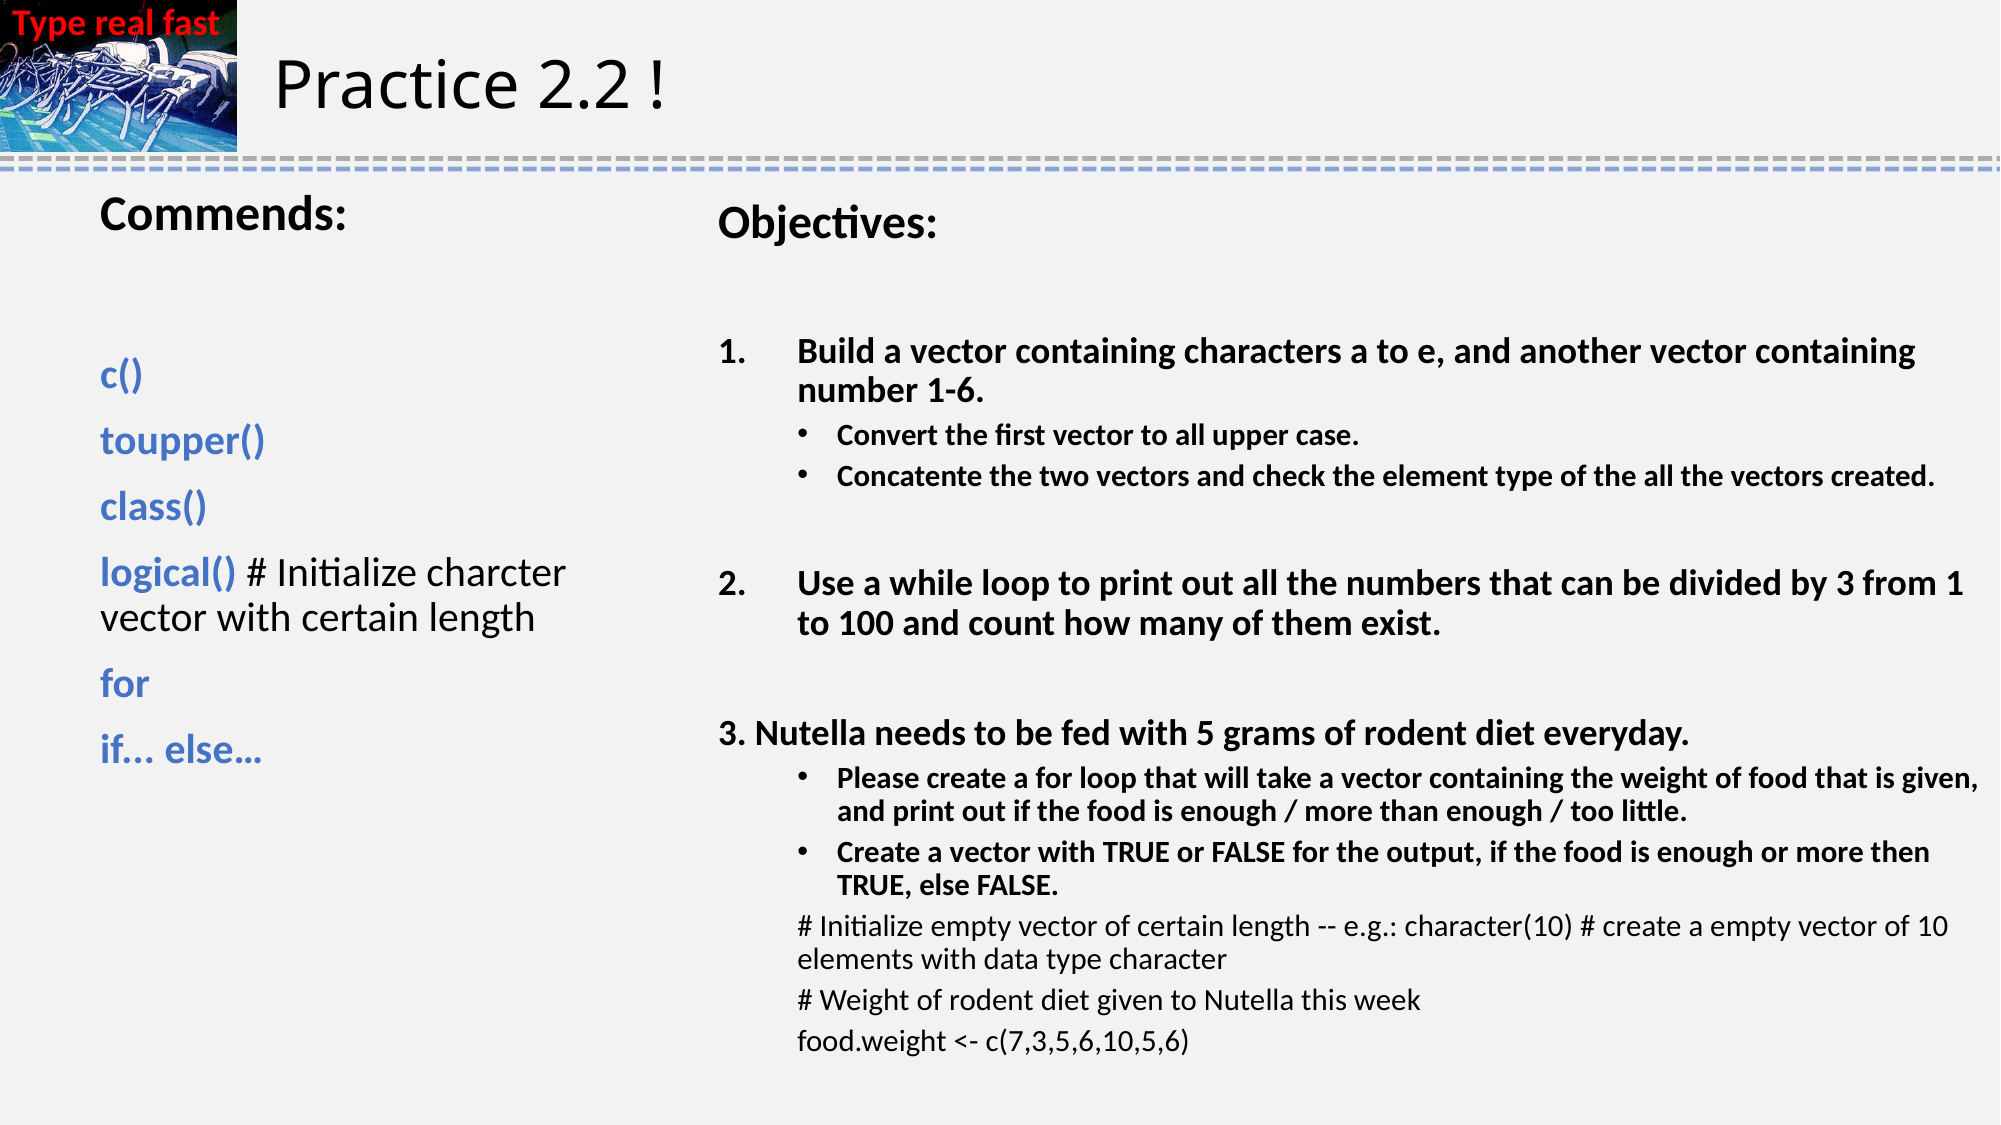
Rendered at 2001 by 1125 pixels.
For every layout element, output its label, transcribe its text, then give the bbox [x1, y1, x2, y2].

list Commends: c() toupper() class() logical() # Initialize charcter vector with certain length for if... else… [85, 179, 651, 1014]
picture [0, 0, 237, 152]
list Objectives: Build a vector containing characters a to e, and another vector containing number 1-6. Convert the first vector to all upper case. Concatente the two vectors and check the element type of the all the vectors created. Use a while loop to print out all the numbers that can be divided by 3 from 1 to 100 and count how many of them exist. 3. Nutella needs to be fed with 5 grams of rodent diet everyday. Please create a for loop that will take a vector containing the weight of food that is given, and print out if the food is enough / more than enough / too little. Create a vector with TRUE or FALSE for the output, if the food is enough or more then TRUE, else FALSE. # Initialize empty vector of certain length -- e.g.: character(10) # create a empty vector of 10 elements with data type character # Weight of rodent diet given to Nutella this week food.weight <- c(7,3,5,6,10,5,6) [703, 189, 2000, 1067]
title Practice 2.2 ! [258, 26, 1863, 149]
